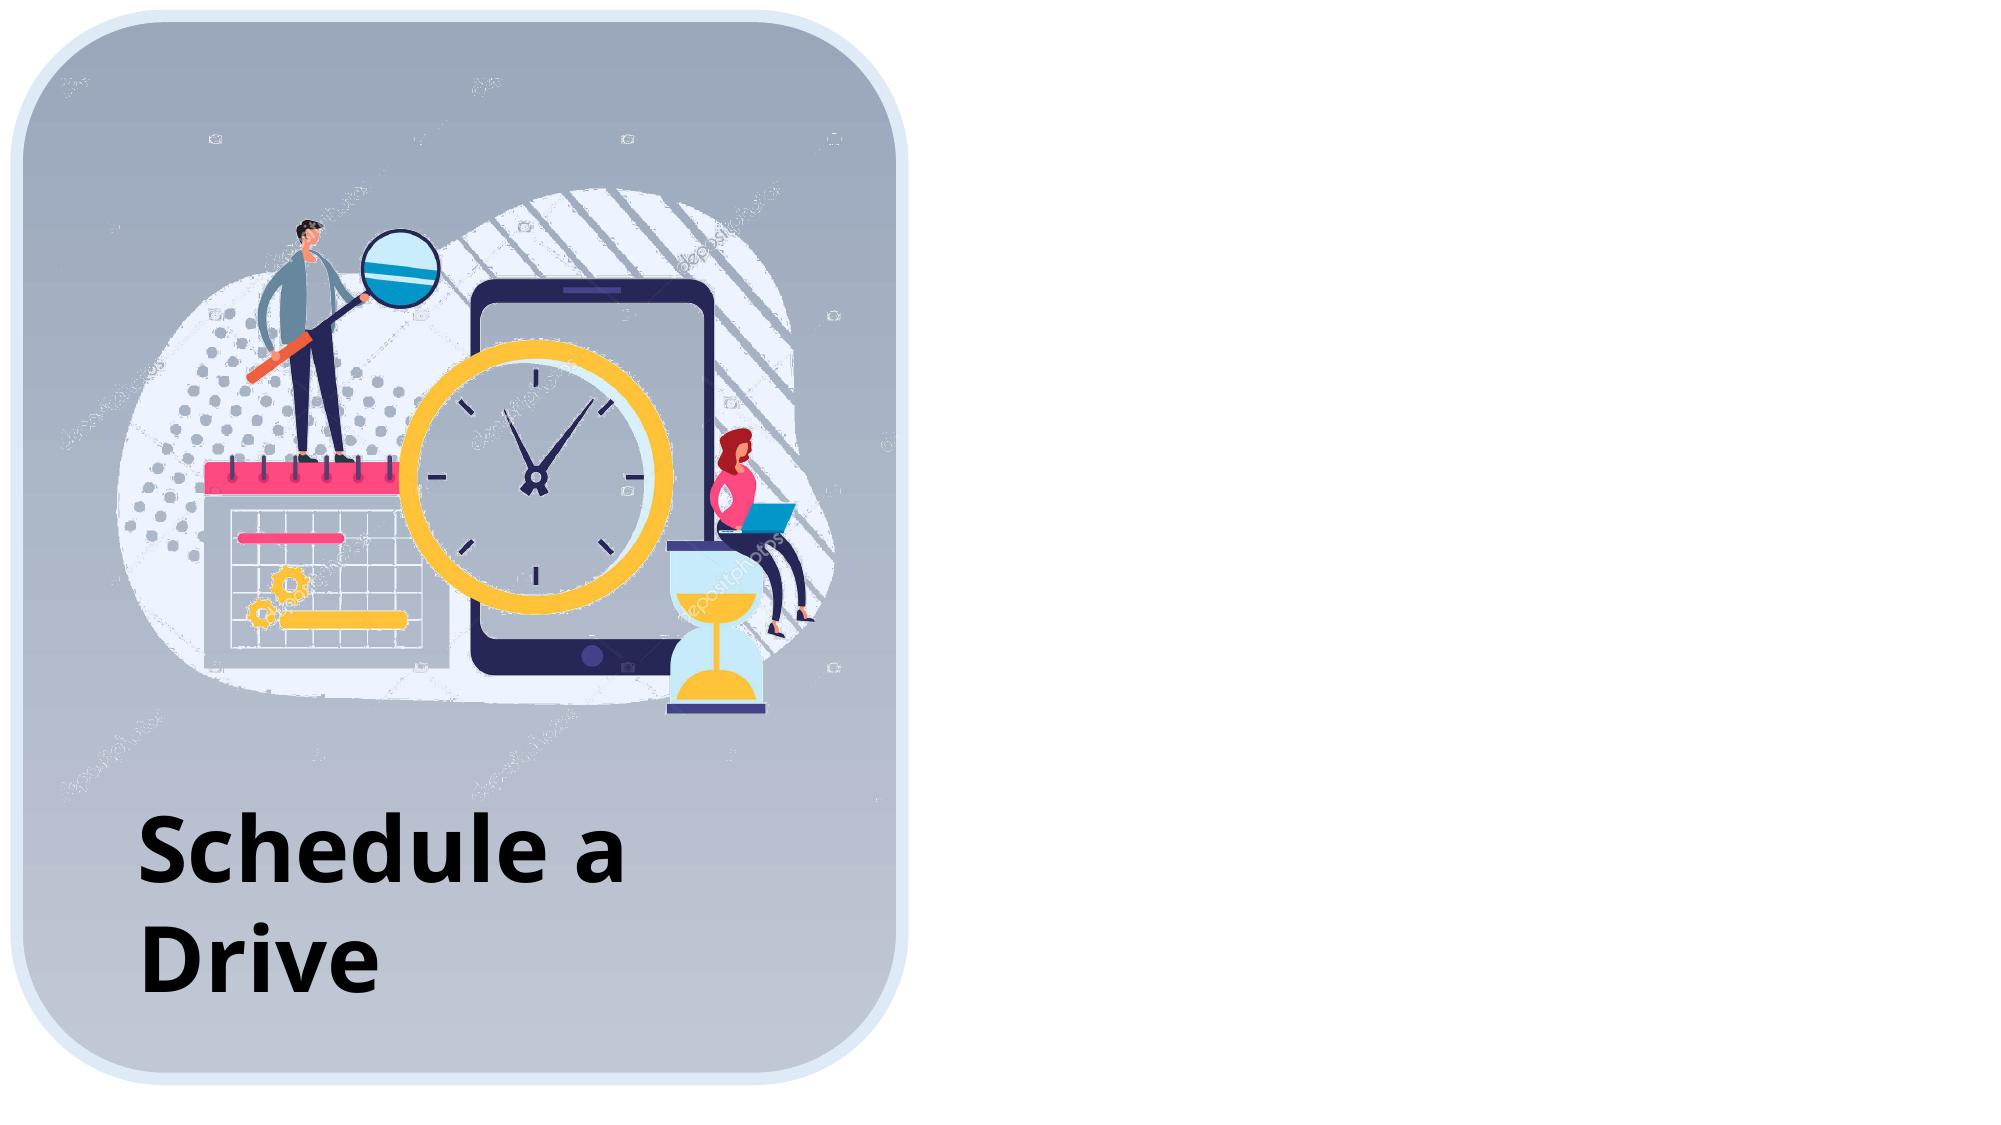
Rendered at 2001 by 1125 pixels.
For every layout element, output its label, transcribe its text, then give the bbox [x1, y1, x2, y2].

picture [61, 78, 903, 802]
text_box [15, 14, 904, 1080]
text_box Schedule a Drive [122, 802, 822, 1019]
